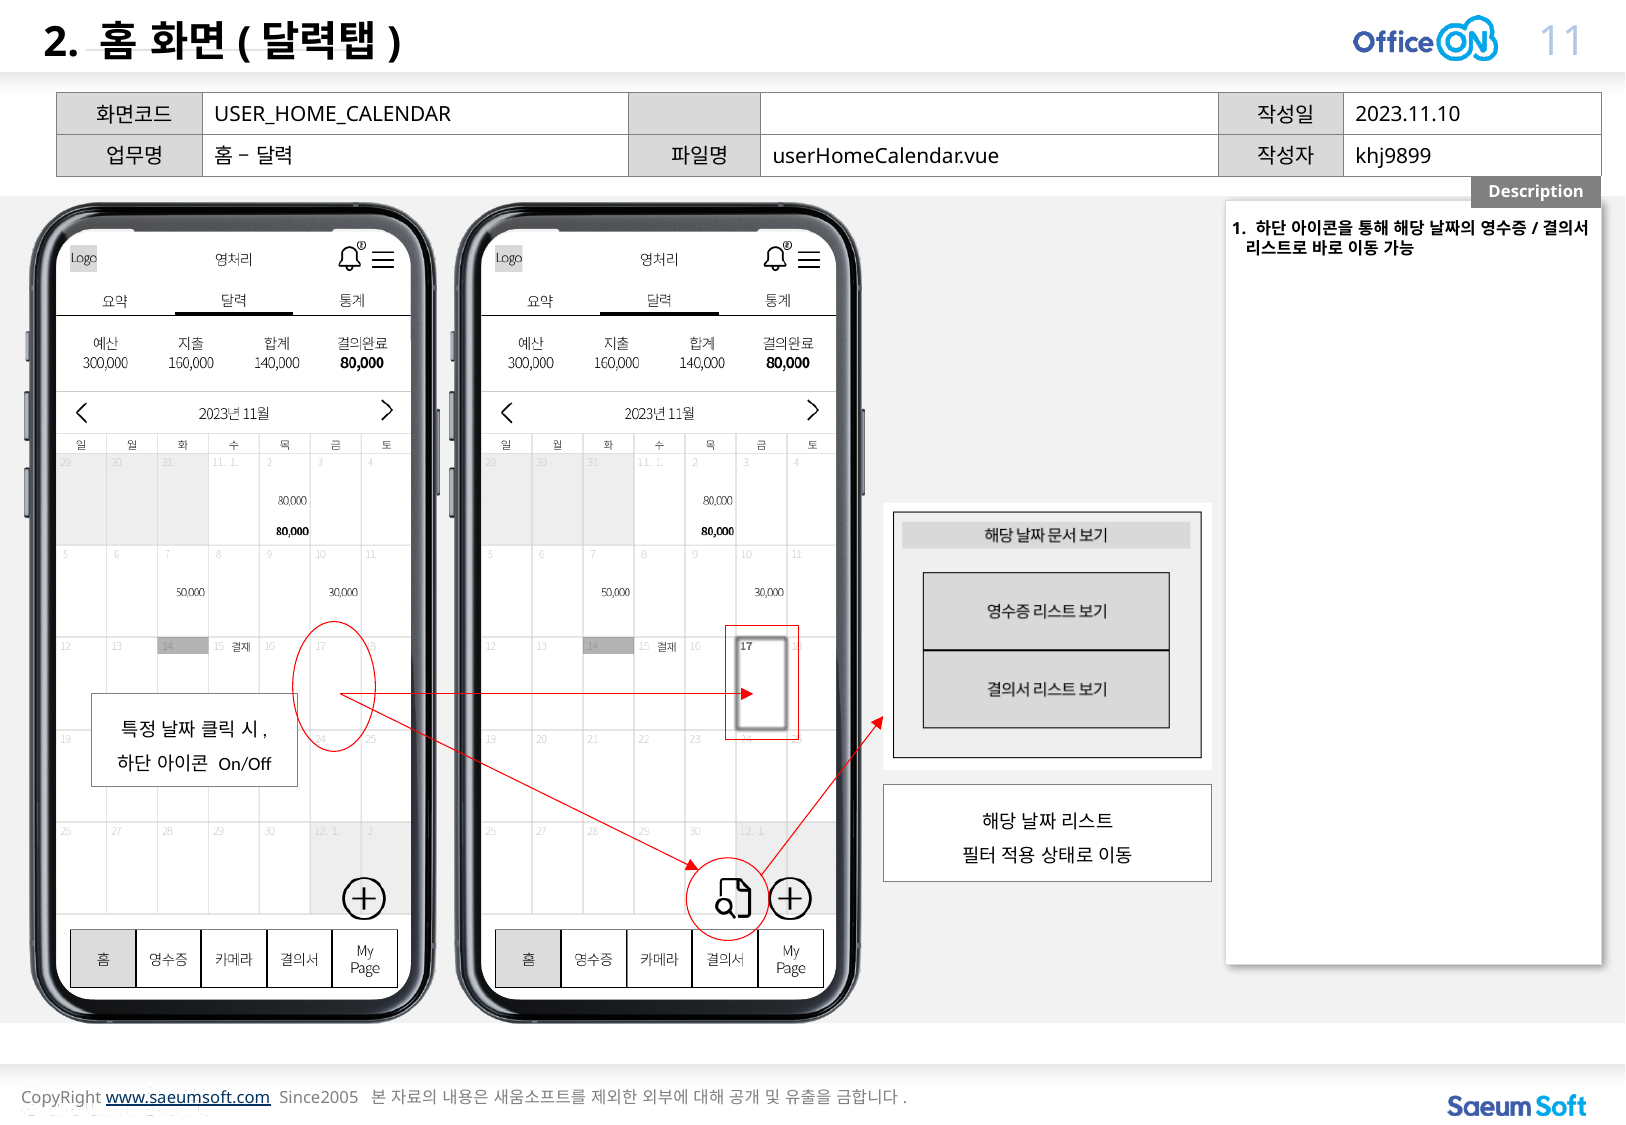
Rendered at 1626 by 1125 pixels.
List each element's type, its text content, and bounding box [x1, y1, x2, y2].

picture [0, 15, 1625, 114]
text_box 해당 날짜 리스트 필터 적용 상태로 이동 [882, 783, 1213, 882]
picture [0, 1052, 1625, 1120]
text_box Description [1471, 177, 1601, 208]
text_box 하단 아이콘을 통해 해당 날짜의 영수증/결의서 리스트로 바로 이동 가능 [1225, 200, 1602, 965]
table_cell 파일명 [629, 135, 760, 176]
picture [1483, 15, 1498, 40]
table_cell 작성자 [1219, 135, 1343, 176]
table_header [761, 93, 1218, 134]
table_header 화면코드 [57, 93, 202, 134]
table_cell khj9899 [1344, 135, 1601, 176]
picture [449, 202, 865, 1024]
picture [883, 503, 1212, 770]
picture [1565, 1105, 1569, 1116]
table_cell userHomeCalendar.vue [761, 135, 1218, 176]
table_header USER_HOME_CALENDAR [203, 93, 628, 134]
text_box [340, 693, 699, 870]
table_cell 업무명 [57, 135, 202, 176]
table_header 2023.11.10 [1344, 93, 1601, 134]
picture [24, 202, 440, 1024]
picture [1574, 1105, 1580, 1116]
table_cell 홈 – 달력 [203, 135, 628, 176]
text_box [760, 716, 884, 876]
picture [1556, 1105, 1562, 1112]
table_header 작성일 [1219, 93, 1343, 134]
table_header [629, 93, 760, 134]
text_box 2. 홈 화면(달력탭) [28, 7, 728, 73]
